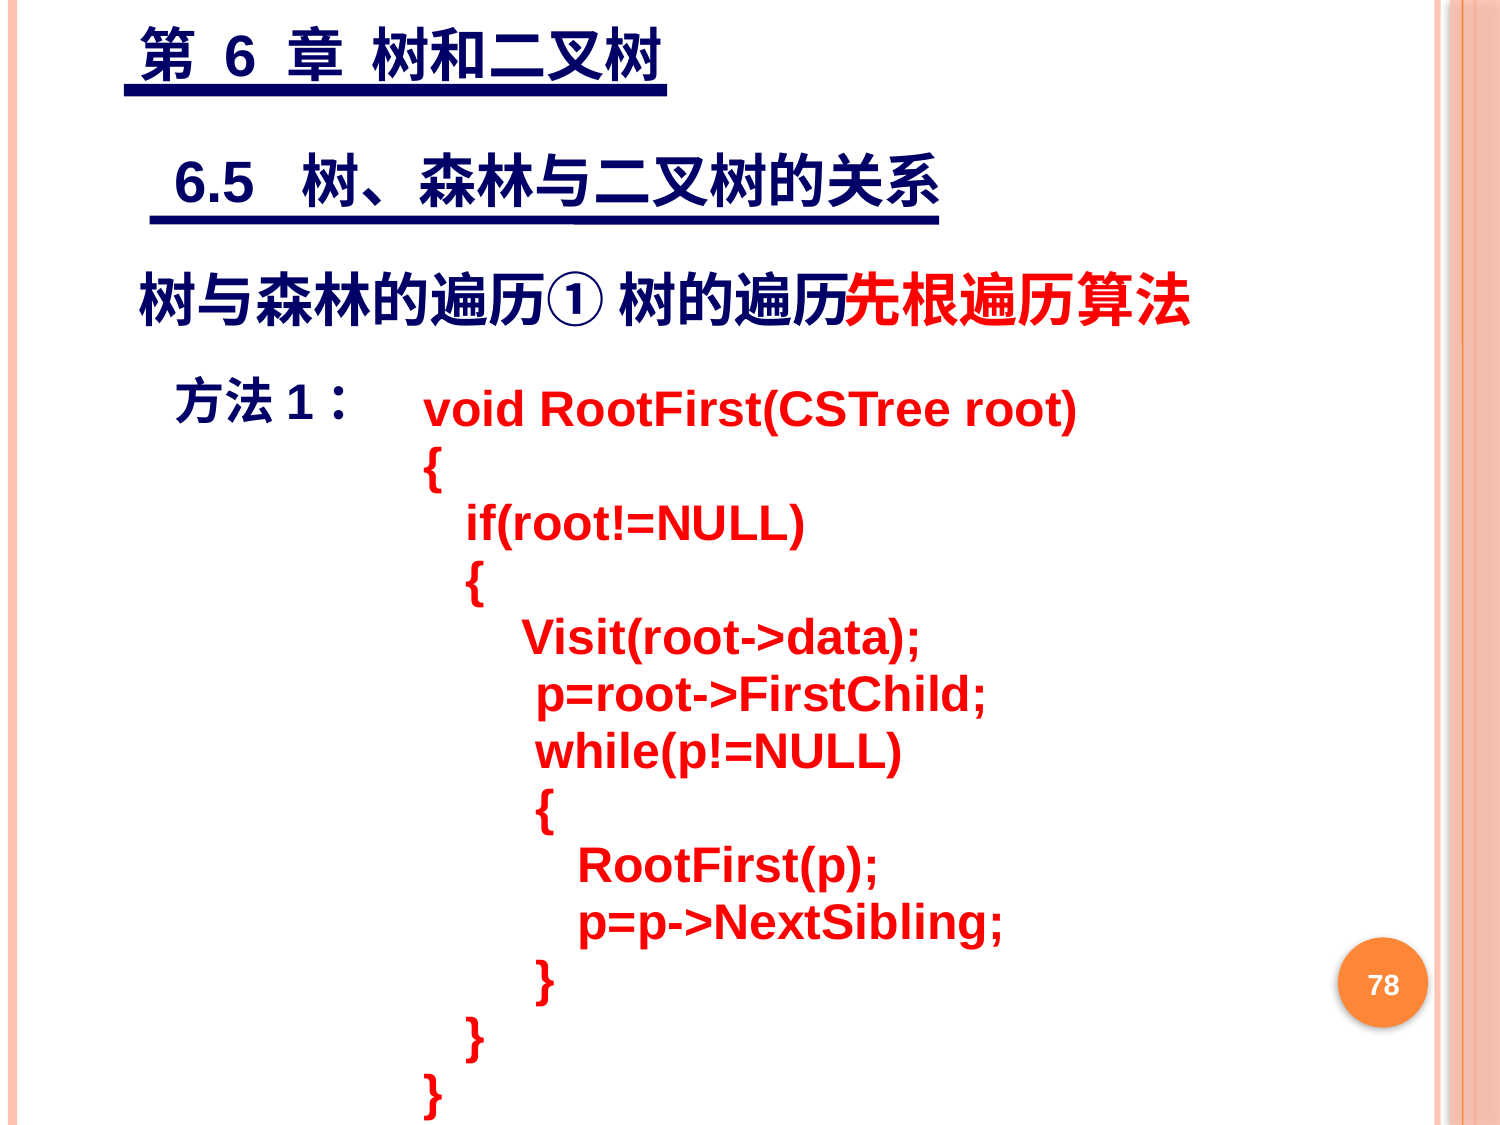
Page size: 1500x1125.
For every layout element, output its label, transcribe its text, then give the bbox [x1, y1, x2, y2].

text_box void RootFirst(CSTree root) { if(root!=NULL) { Visit(root->data); p=root->FirstChild; while(p!=NULL) { RootFirst(p); p=p->NextSibling; } } } [408, 372, 1095, 1125]
text_box ①树的遍历 [531, 255, 828, 341]
text_box 方法1： [159, 361, 391, 437]
text_box 树与森林的遍历 [123, 255, 531, 341]
slide_number 78 [1333, 940, 1434, 1026]
text_box 第 6 章 树和二叉树 [123, 10, 680, 96]
text_box 先根遍历算法 [828, 255, 1208, 341]
text_box 6.5 树、森林与二叉树的关系 [159, 137, 975, 222]
